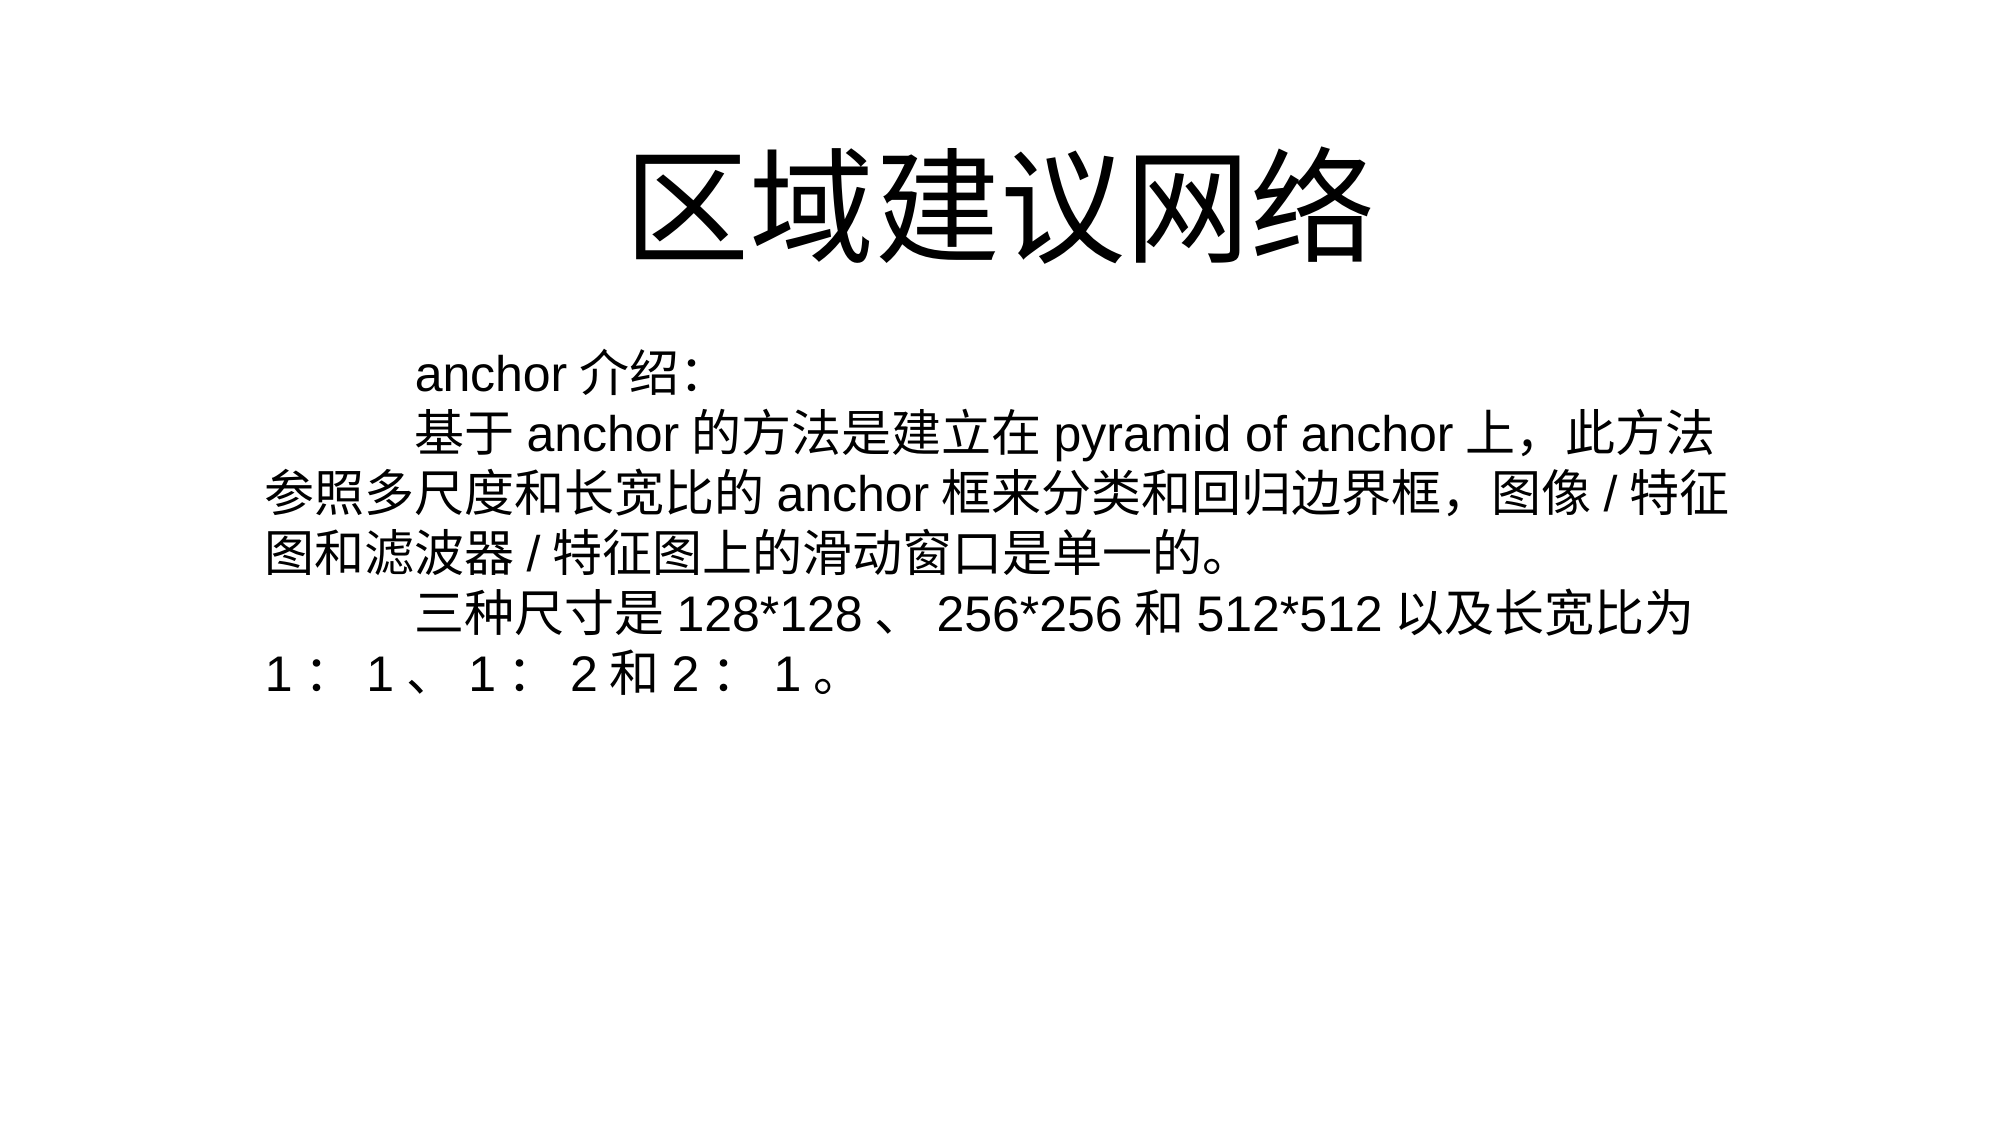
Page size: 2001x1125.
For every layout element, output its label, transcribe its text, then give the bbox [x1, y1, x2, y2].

title 区域建议网络 [249, 138, 1750, 334]
subtitle anchor介绍： 基于anchor的方法是建立在pyramid of anchor上，此方法参照多尺度和长宽比的anchor框来分类和回归边界框，图像/特征图和滤波器/特征图上的滑动窗口是单一的。 三种尺寸是128*128、256*256和512*512以及长宽比为1：1、1：2和2：1。 [249, 334, 1750, 1018]
